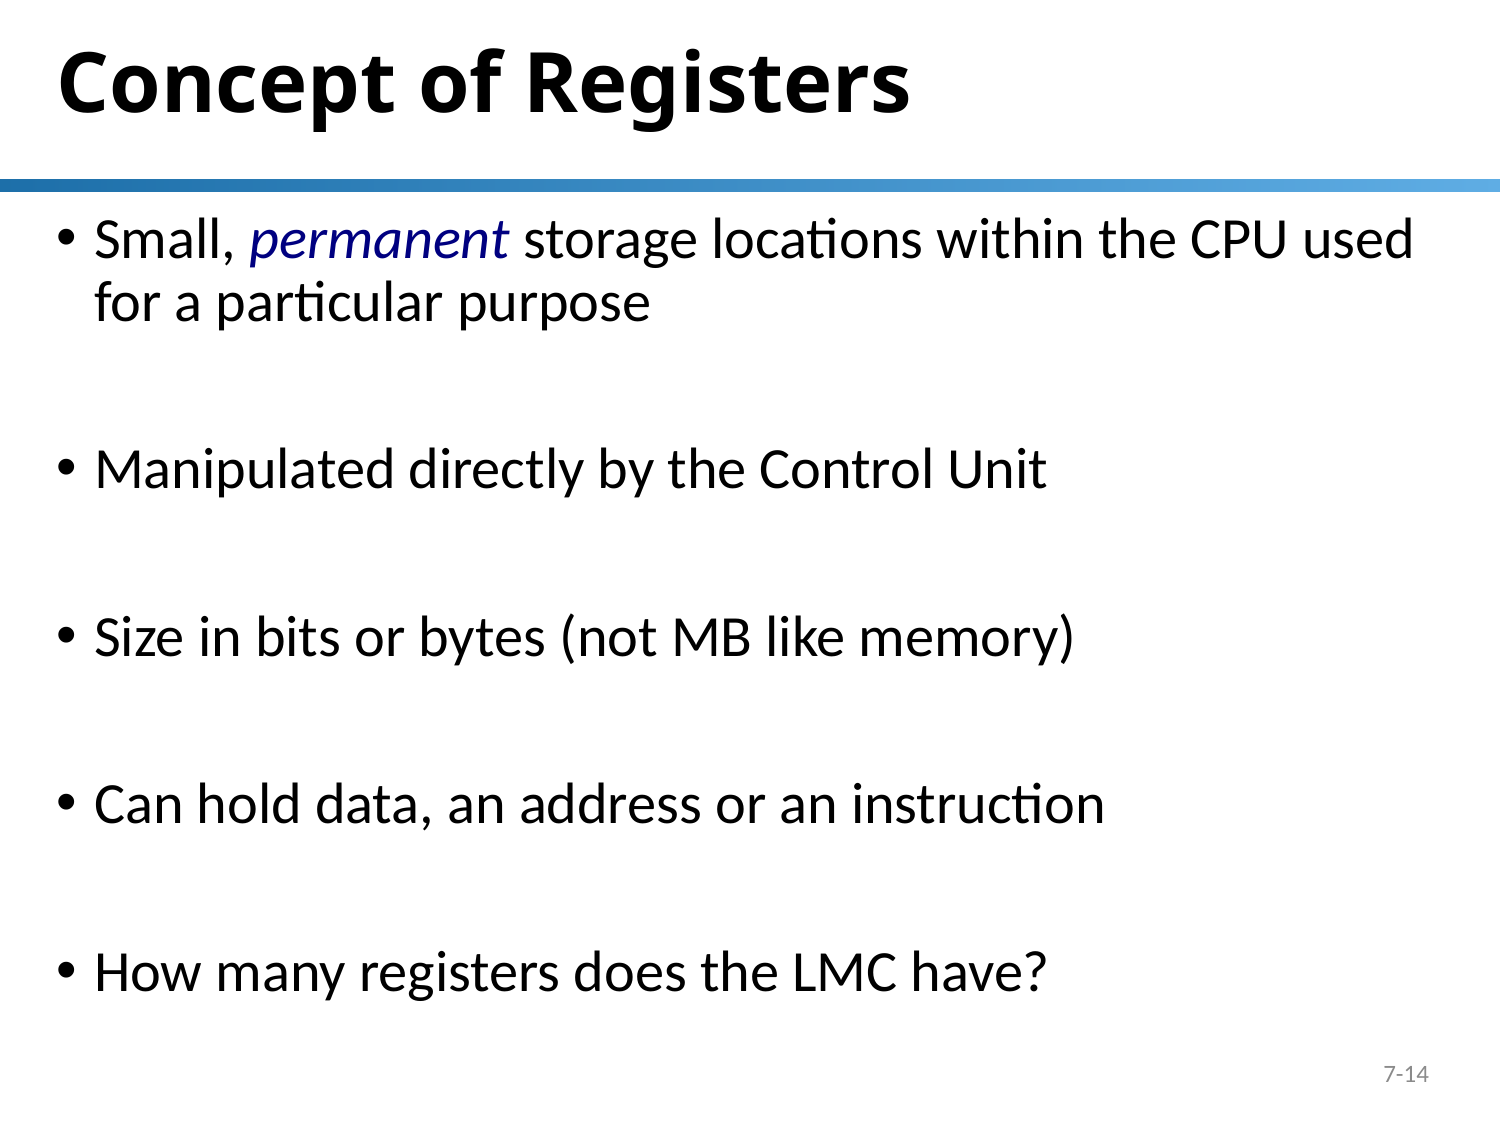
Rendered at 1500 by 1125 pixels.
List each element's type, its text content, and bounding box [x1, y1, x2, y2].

list Small, permanent storage locations within the CPU used for a particular purpose Manipulated directly by the Control Unit Size in bits or bytes (not MB like memory) Can hold data, an address or an instruction How many registers does the LMC have? [41, 200, 1445, 1014]
slide_number 7-14 [1106, 1042, 1445, 1103]
title Concept of Registers [41, 0, 1445, 171]
